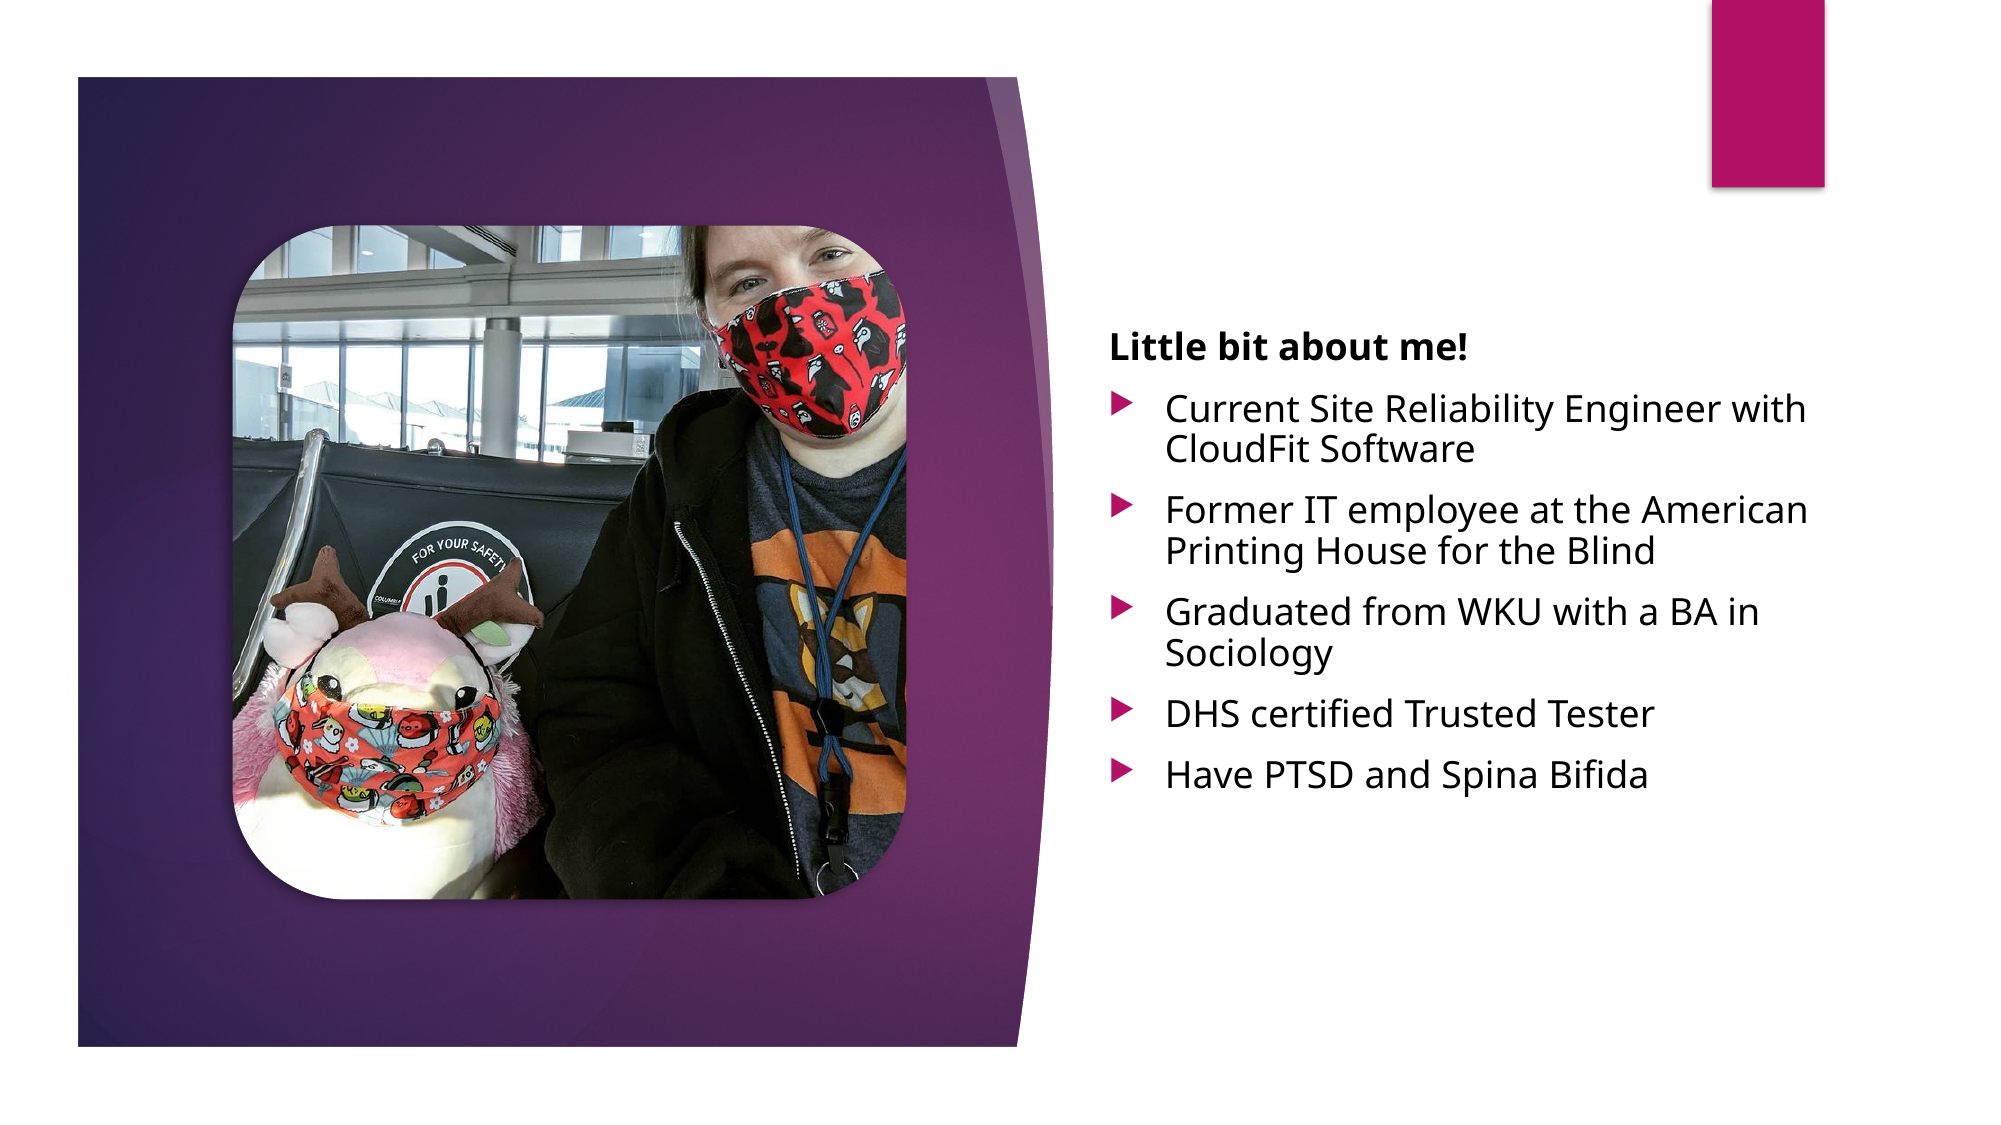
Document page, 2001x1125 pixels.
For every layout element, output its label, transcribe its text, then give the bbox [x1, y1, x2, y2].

text_box Little bit about me! Current Site Reliability Engineer with CloudFit Software Former IT employee at the American Printing House for the Blind Graduated from WKU with a BA in Sociology DHS certified Trusted Tester Have PTSD and Spina Bifida [1093, 119, 1936, 1006]
picture [232, 225, 907, 900]
